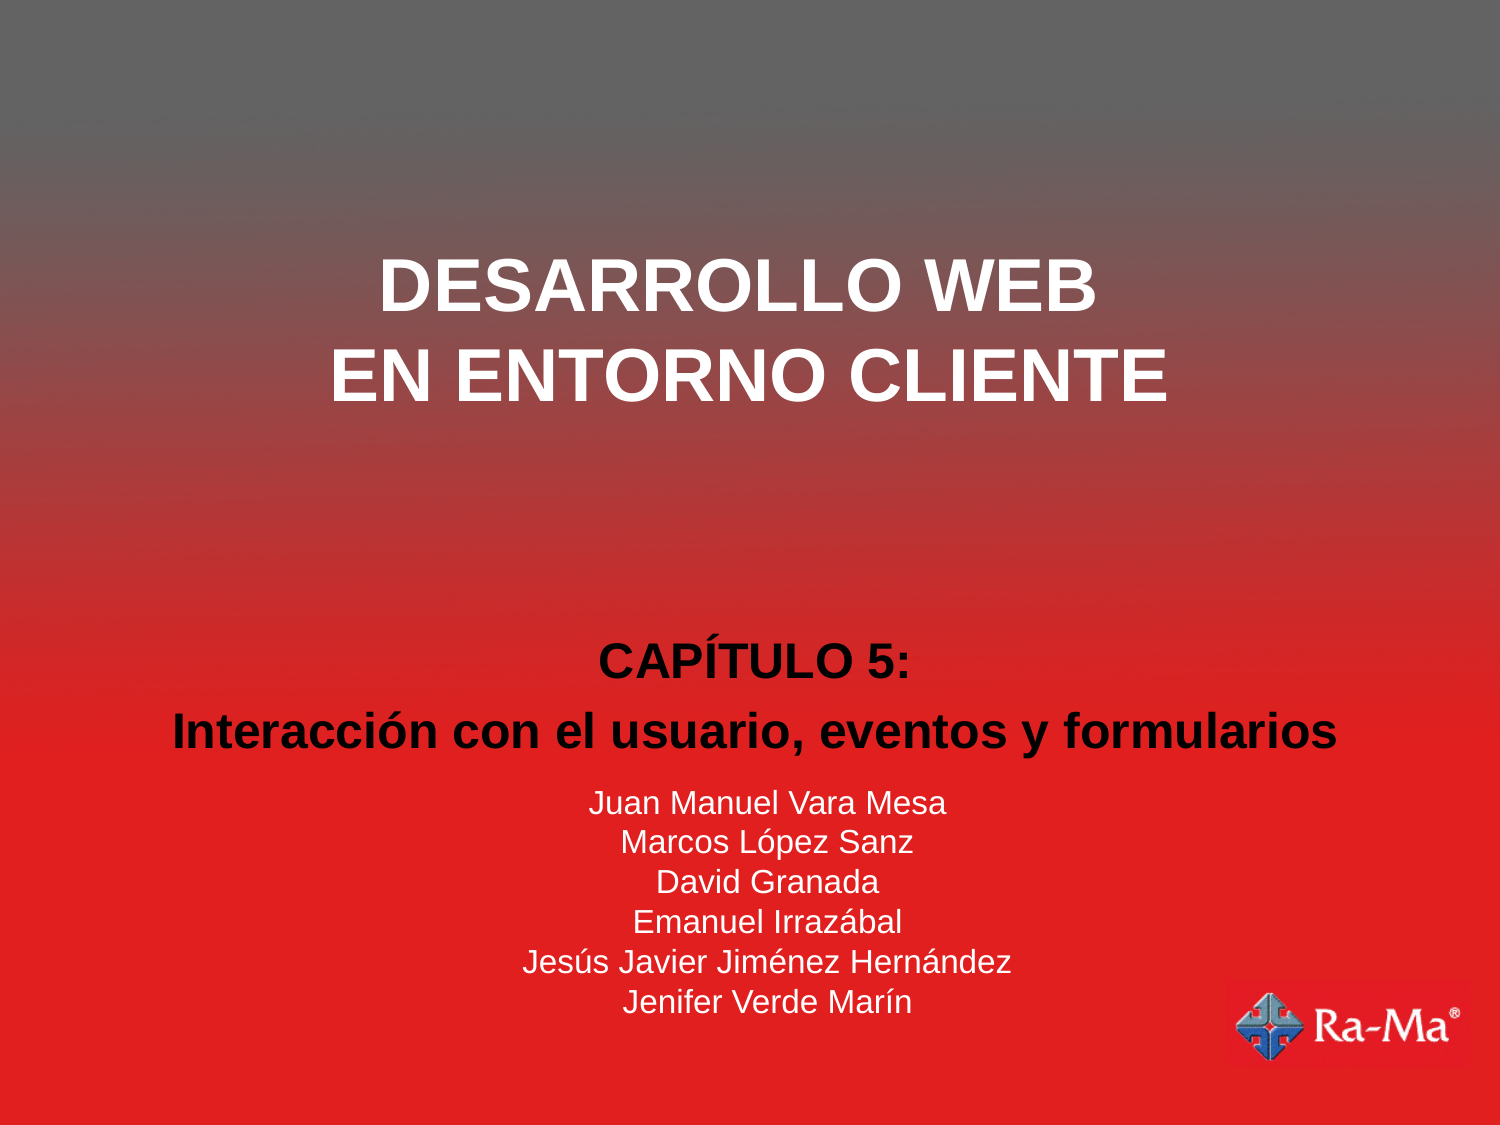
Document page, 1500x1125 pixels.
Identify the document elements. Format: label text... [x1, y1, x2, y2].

subtitle CAPÍTULO 5: Interacción con el usuario, eventos y formularios [112, 617, 1400, 767]
title DESARROLLO WEB EN ENTORNO CLIENTE [112, 184, 1388, 468]
picture [0, 0, 1500, 1125]
